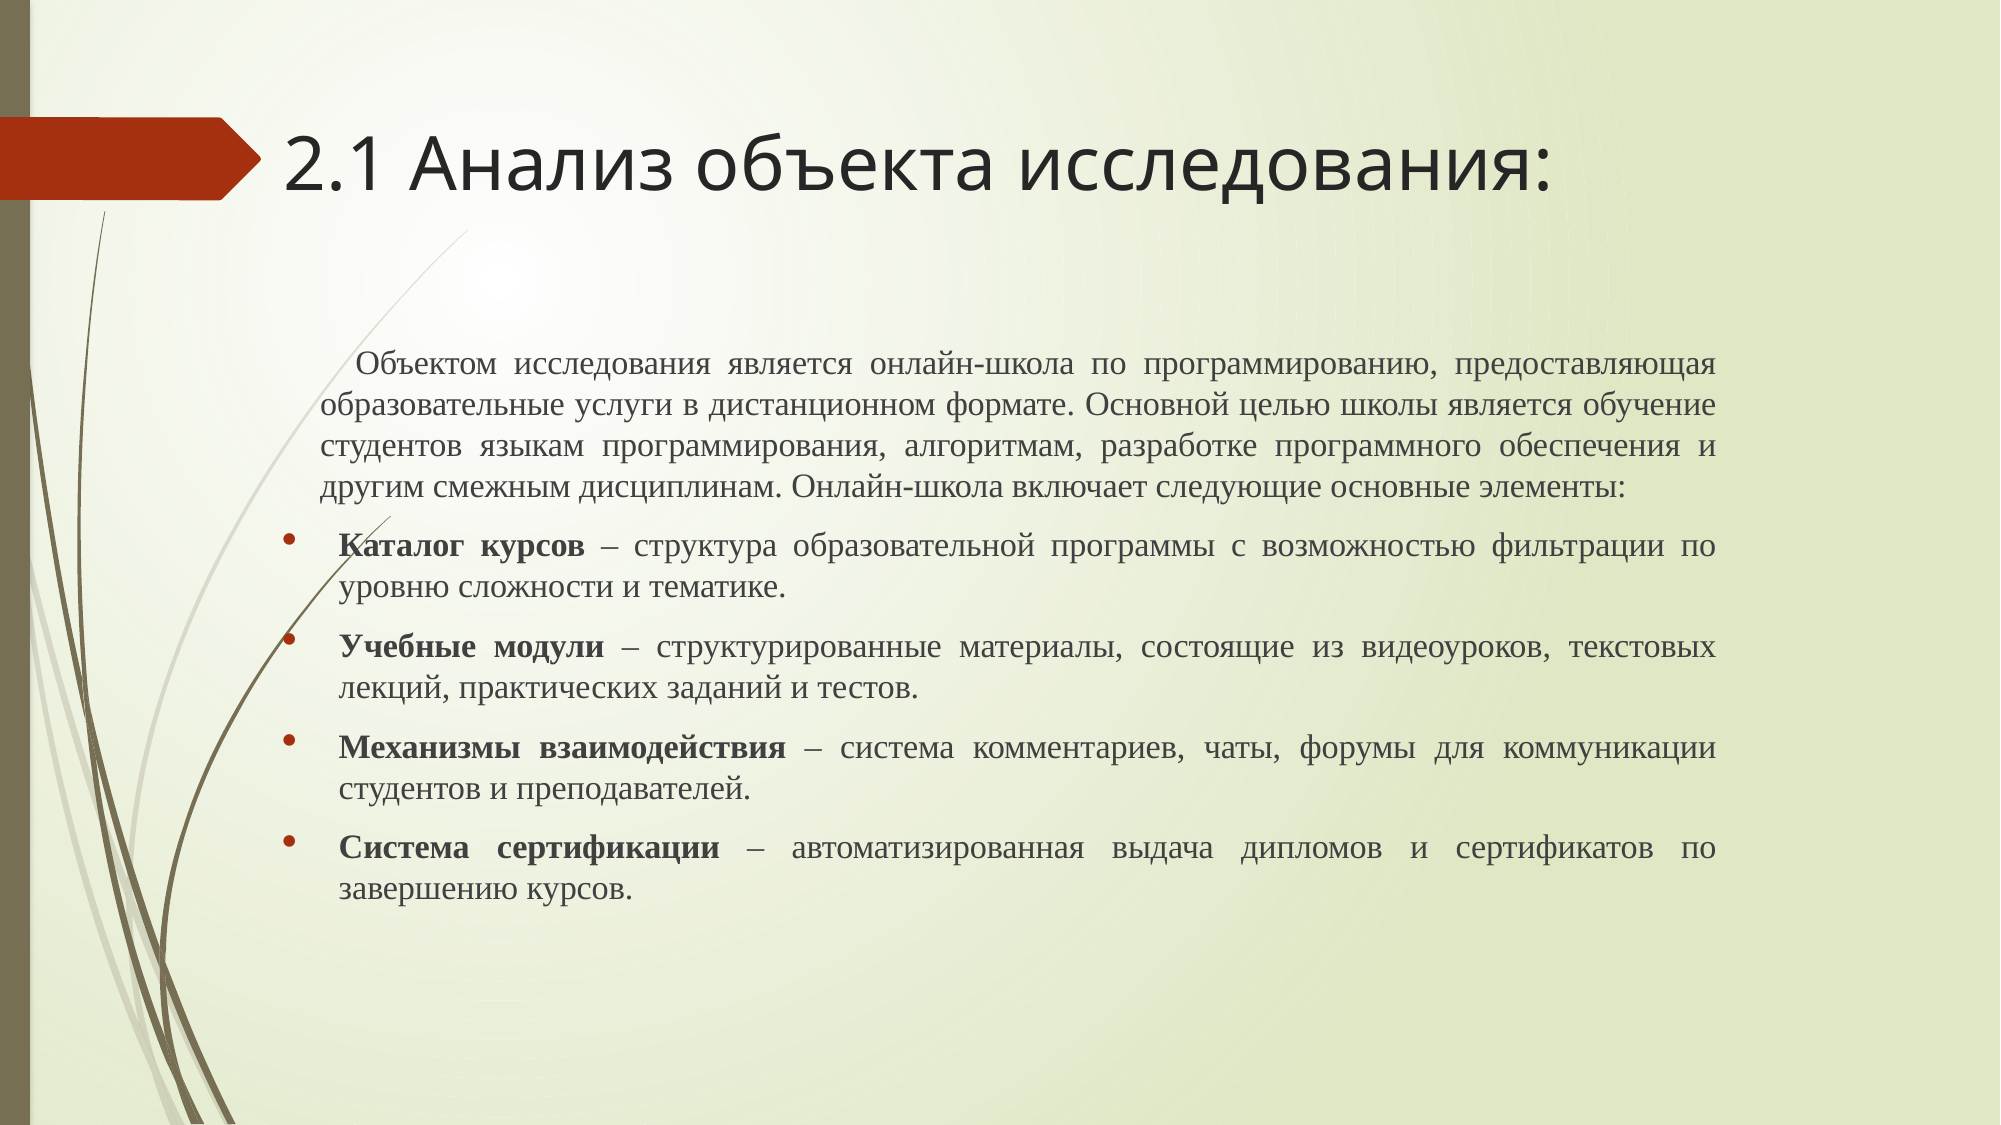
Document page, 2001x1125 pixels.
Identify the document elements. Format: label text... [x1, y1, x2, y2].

title 2.1 Анализ объекта исследования: [269, 107, 1731, 318]
list Объектом исследования является онлайн-школа по программированию, предоставляющая образовательные услуги в дистанционном формате. Основной целью школы является обучение студентов языкам программирования, алгоритмам, разработке программного обеспечения и другим смежным дисциплинам. Онлайн-школа включает следующие основные элементы: Каталог курсов – структура образовательной программы с возможностью фильтрации по уровню сложности и тематике. Учебные модули – структурированные материалы, состоящие из видеоуроков, текстовых лекций, практических заданий и тестов. Механизмы взаимодействия – система комментариев, чаты, форумы для коммуникации студентов и преподавателей. Система сертификации – автоматизированная выдача дипломов и сертификатов по завершению курсов. [268, 332, 1731, 953]
